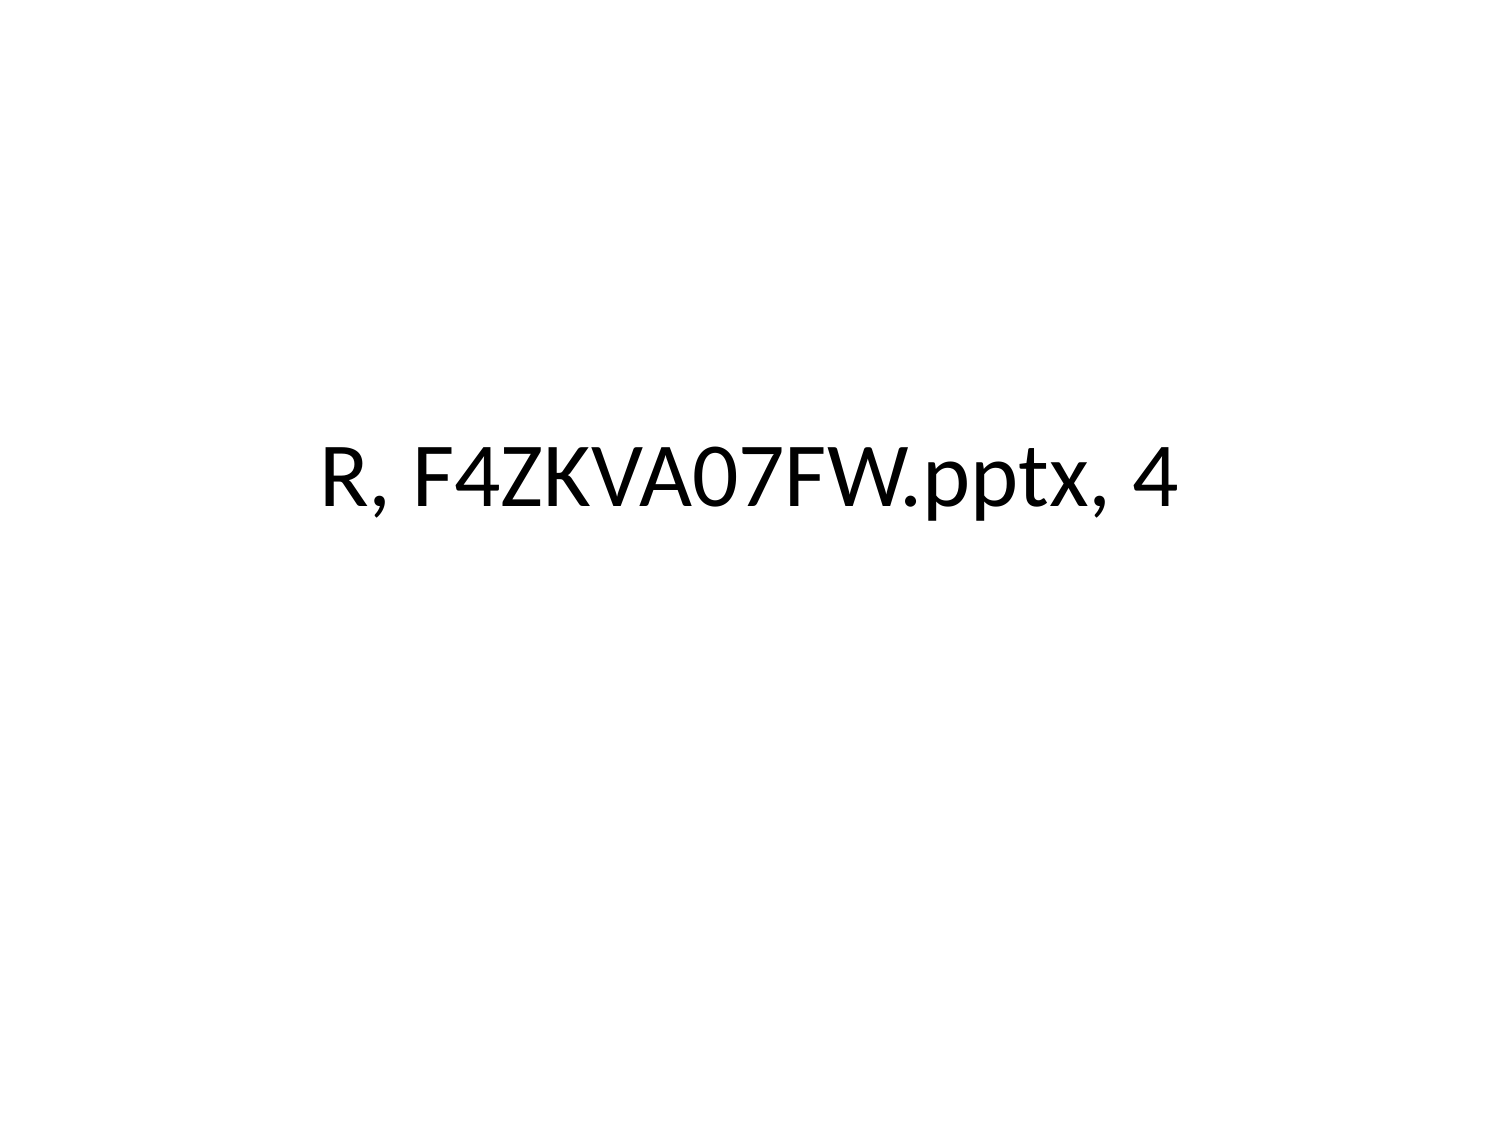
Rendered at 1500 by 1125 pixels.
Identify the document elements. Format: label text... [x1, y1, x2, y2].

title R, F4ZKVA07FW.pptx, 4 [112, 349, 1388, 591]
